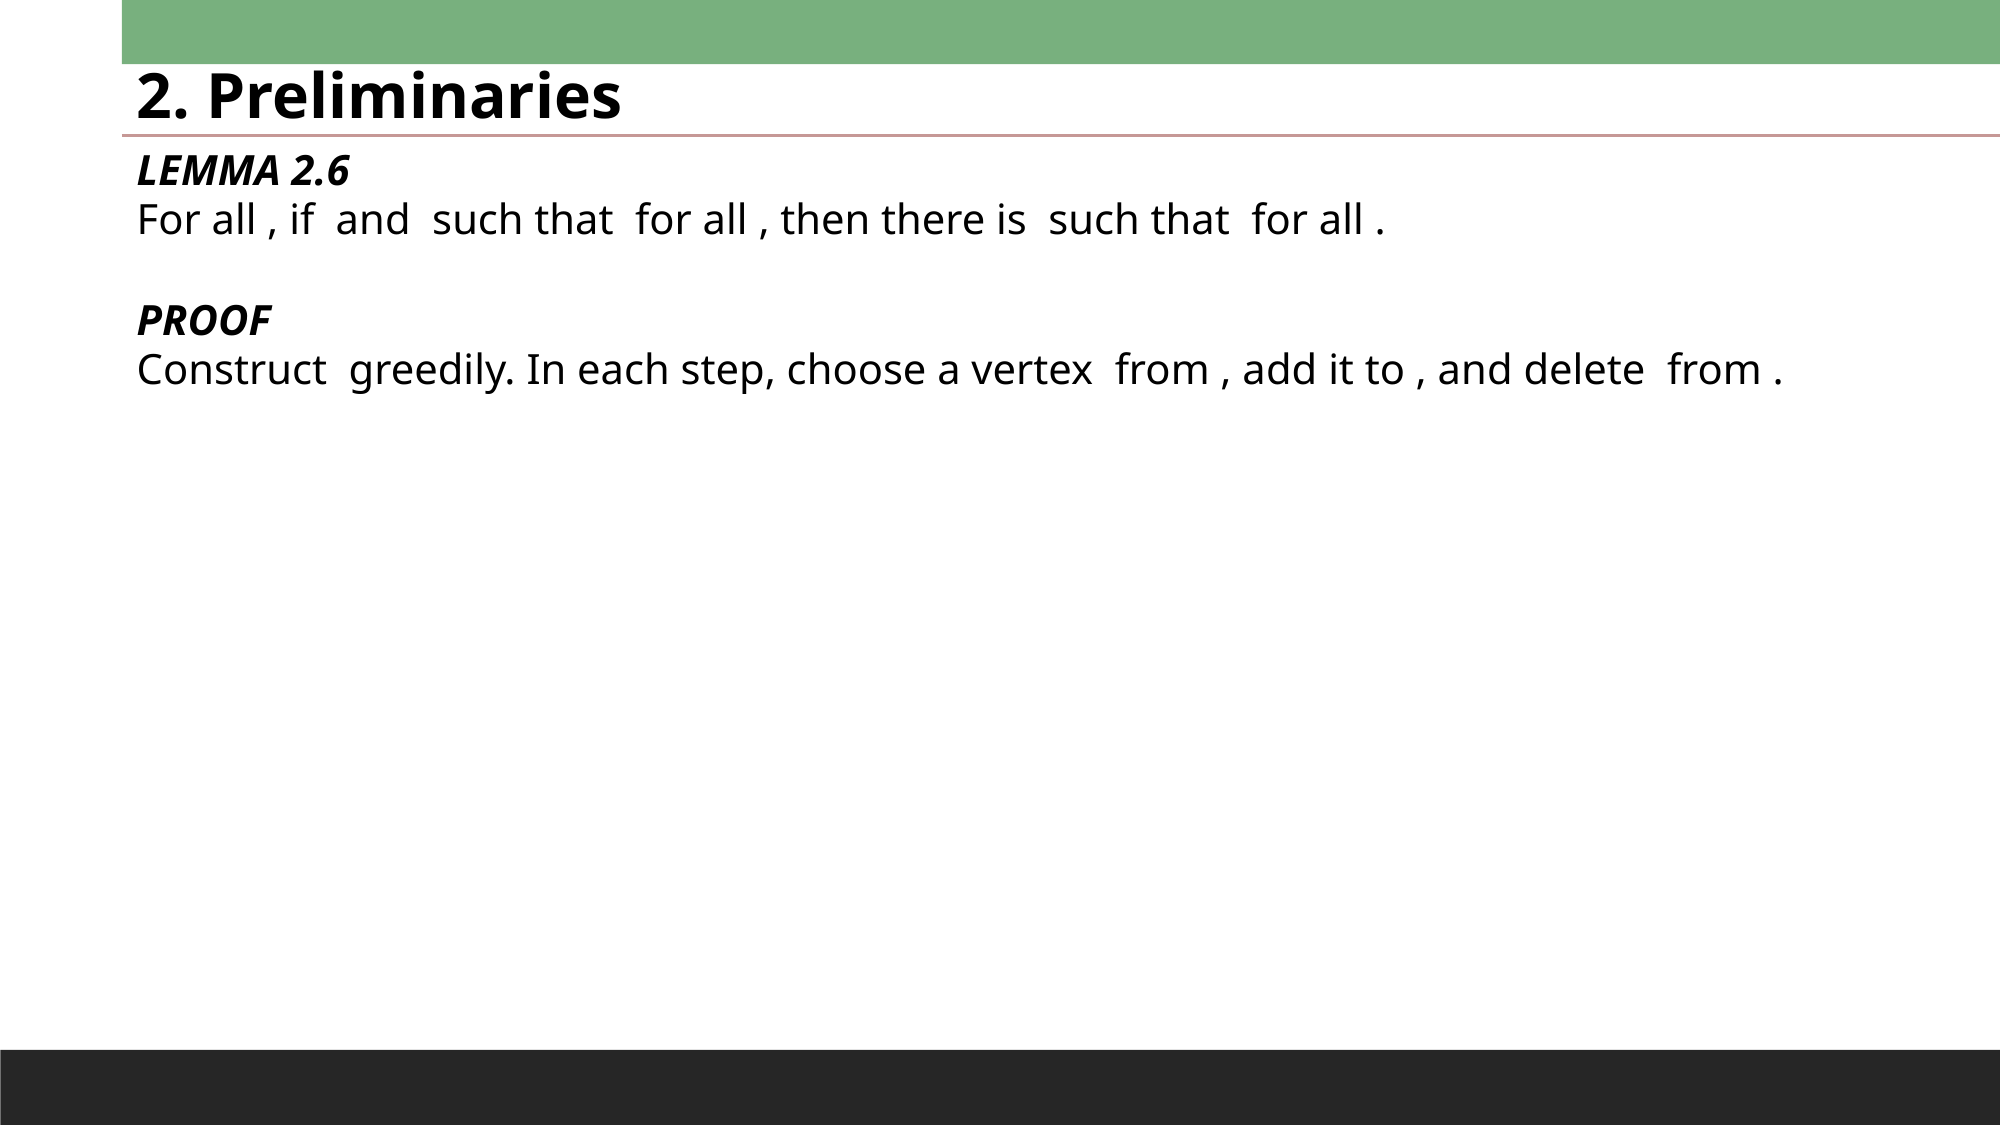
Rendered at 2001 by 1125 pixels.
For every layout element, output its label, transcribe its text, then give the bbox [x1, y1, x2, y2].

text_box [121, 0, 2000, 65]
text_box 2. Preliminaries [121, 48, 1535, 134]
